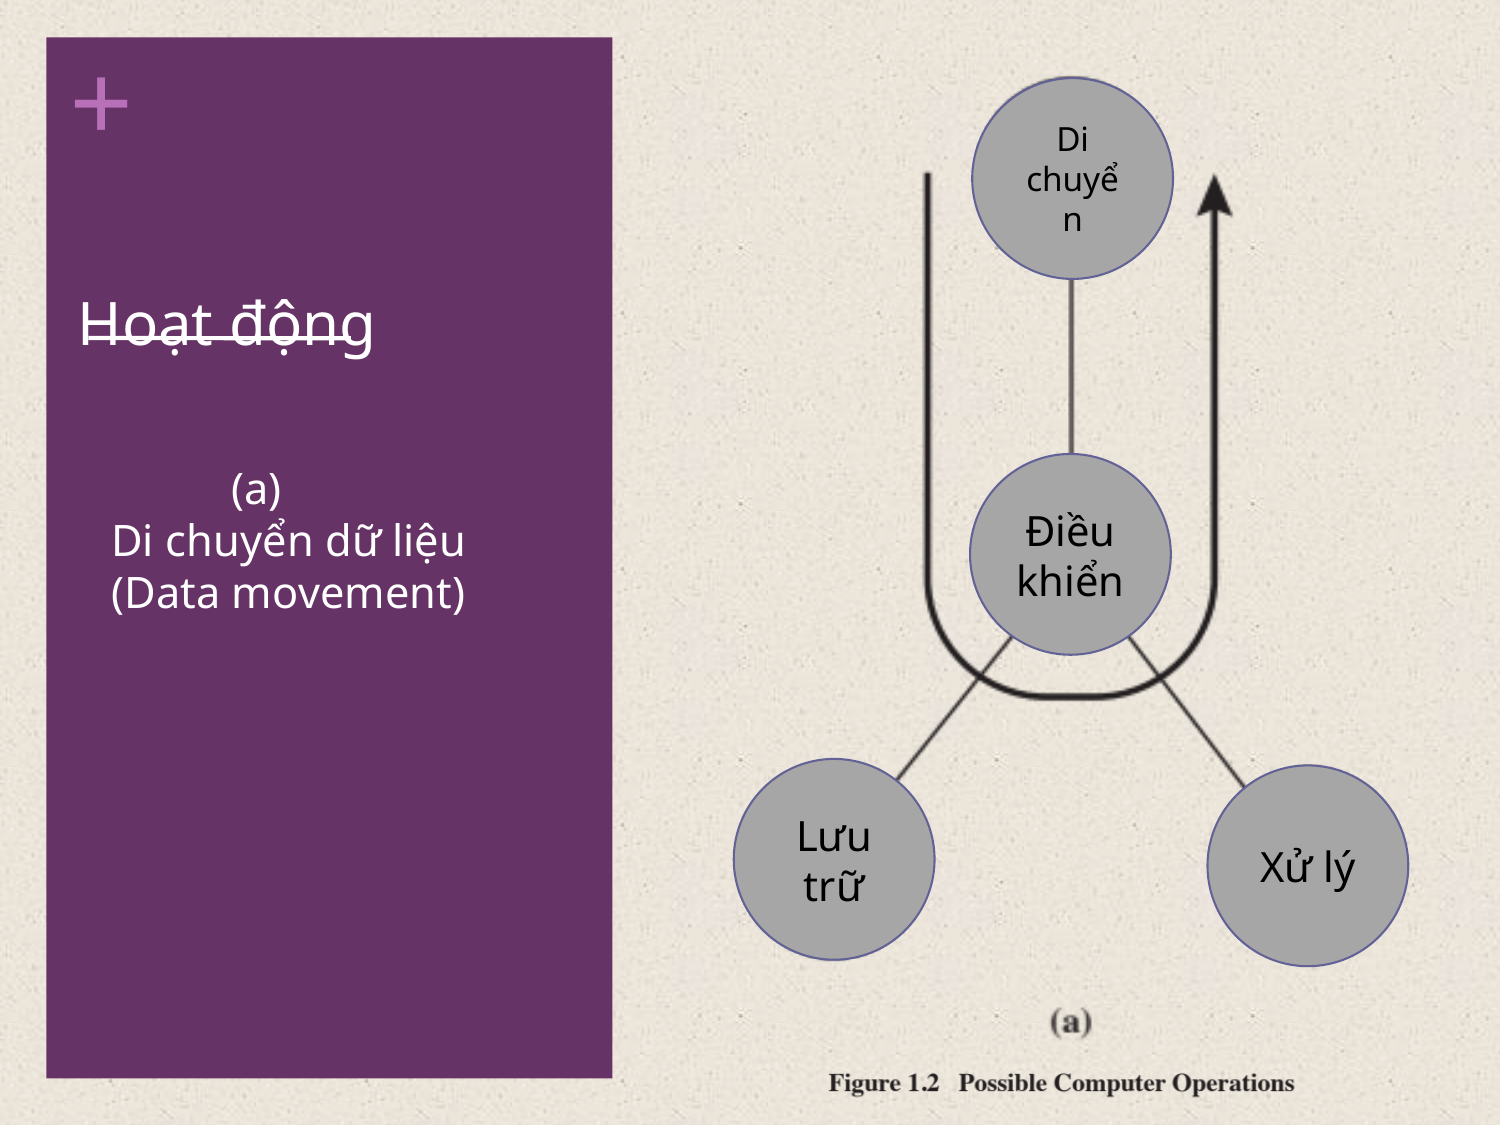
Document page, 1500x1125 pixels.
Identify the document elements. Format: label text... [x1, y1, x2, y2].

title Hoạt động (a) Di chuyển dữ liệu (Data movement) [62, 275, 597, 625]
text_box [611, 0, 1500, 1125]
